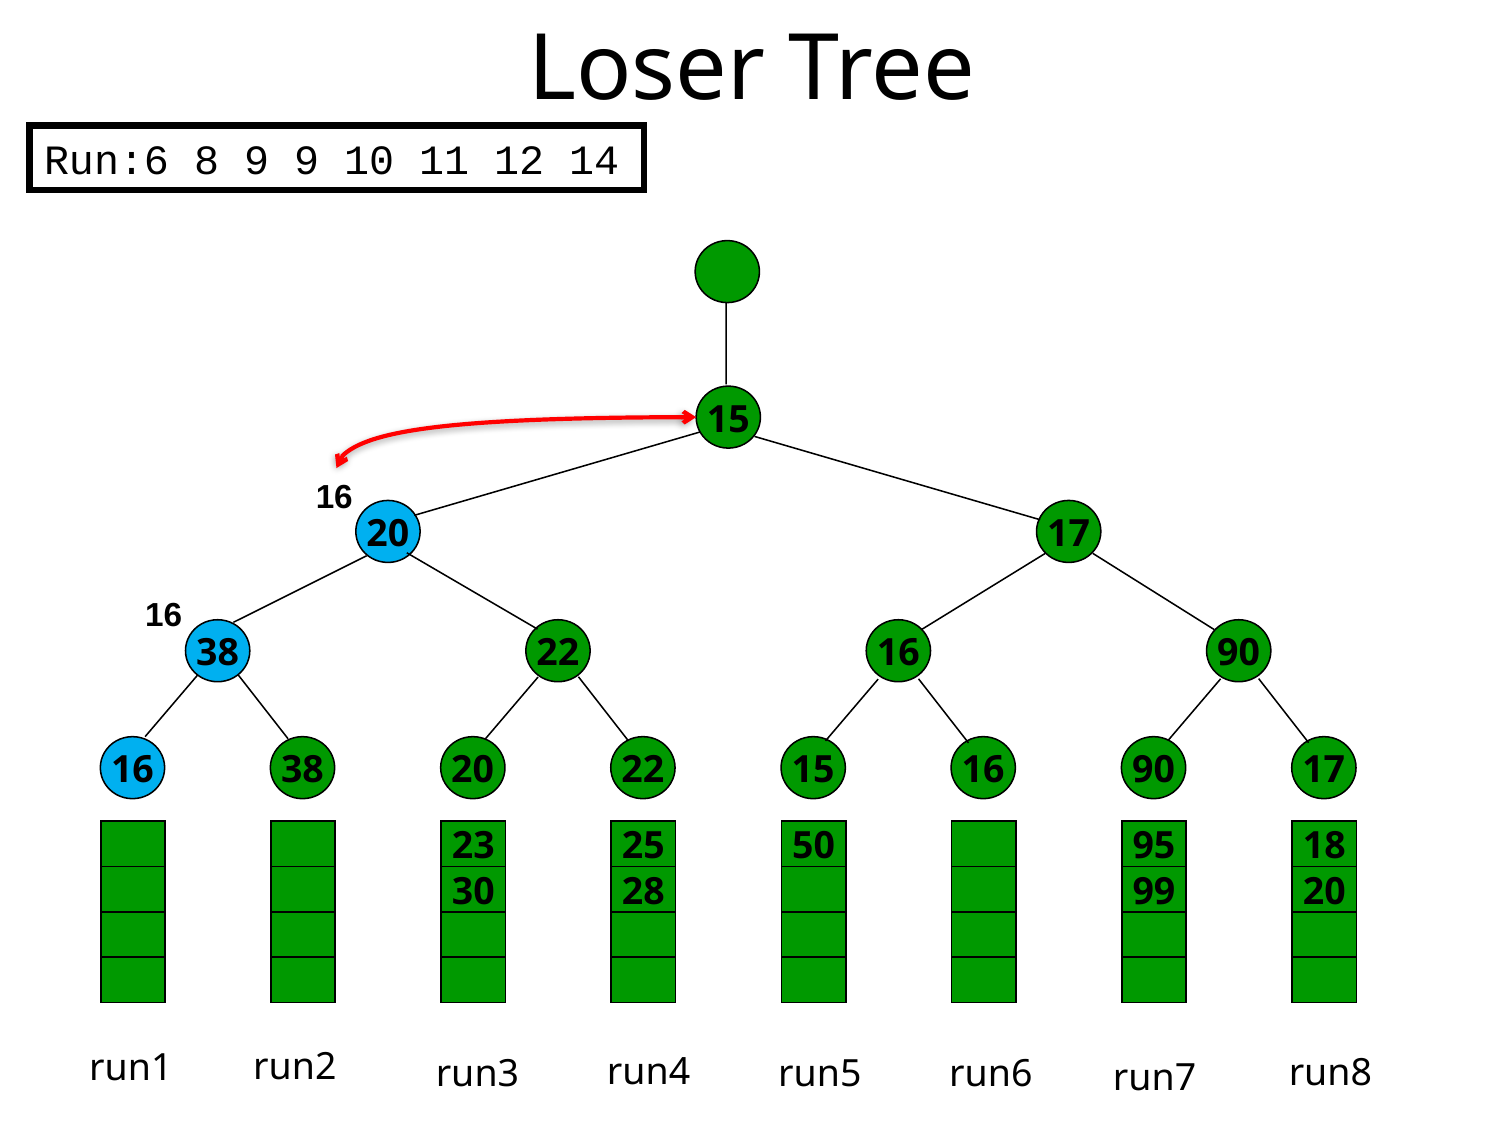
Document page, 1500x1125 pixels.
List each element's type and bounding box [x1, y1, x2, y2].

text_box [951, 821, 1016, 1003]
text_box [781, 821, 846, 1003]
text_box [238, 1035, 355, 1095]
text_box [1258, 678, 1357, 799]
text_box [100, 736, 165, 799]
text_box [270, 821, 336, 1003]
text_box [730, 679, 879, 799]
text_box [74, 1035, 192, 1095]
text_box [1292, 821, 1357, 1003]
text_box [130, 262, 1271, 799]
text_box [1098, 1045, 1215, 1106]
text_box [1273, 1040, 1391, 1101]
text_box [611, 821, 676, 1003]
text_box [100, 821, 166, 1003]
text_box [421, 1042, 538, 1102]
title [76, 0, 1427, 126]
text_box [763, 1041, 880, 1102]
text_box [441, 821, 506, 1003]
text_box [1121, 821, 1187, 1003]
text_box [695, 240, 760, 385]
text_box [918, 678, 1016, 799]
text_box [29, 125, 644, 191]
text_box [592, 1039, 709, 1100]
text_box [934, 1041, 1052, 1101]
